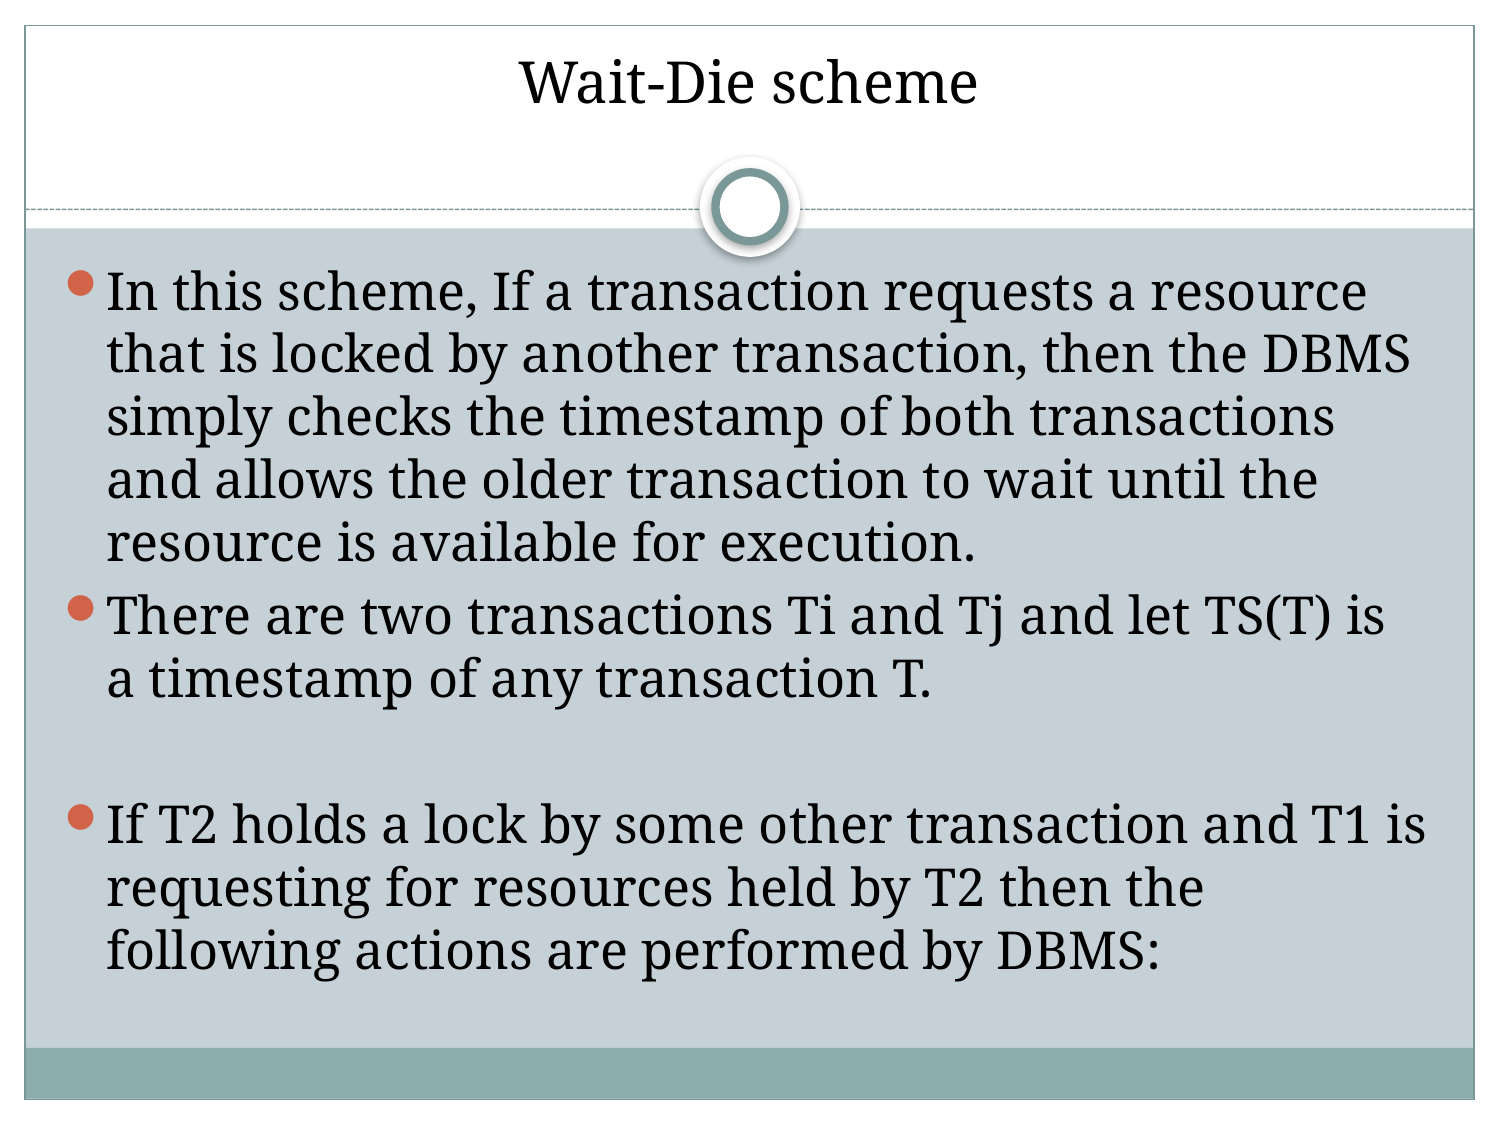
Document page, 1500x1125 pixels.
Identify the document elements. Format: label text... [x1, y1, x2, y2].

list In this scheme, If a transaction requests a resource that is locked by another transaction, then the DBMS simply checks the timestamp of both transactions and allows the older transaction to wait until the resource is available for execution. There are two transactions Ti and Tj and let TS(T) is a timestamp of any transaction T. If T2 holds a lock by some other transaction and T1 is requesting for resources held by T2 then the following actions are performed by DBMS: [49, 250, 1445, 1001]
title Wait-Die scheme [49, 37, 1450, 162]
